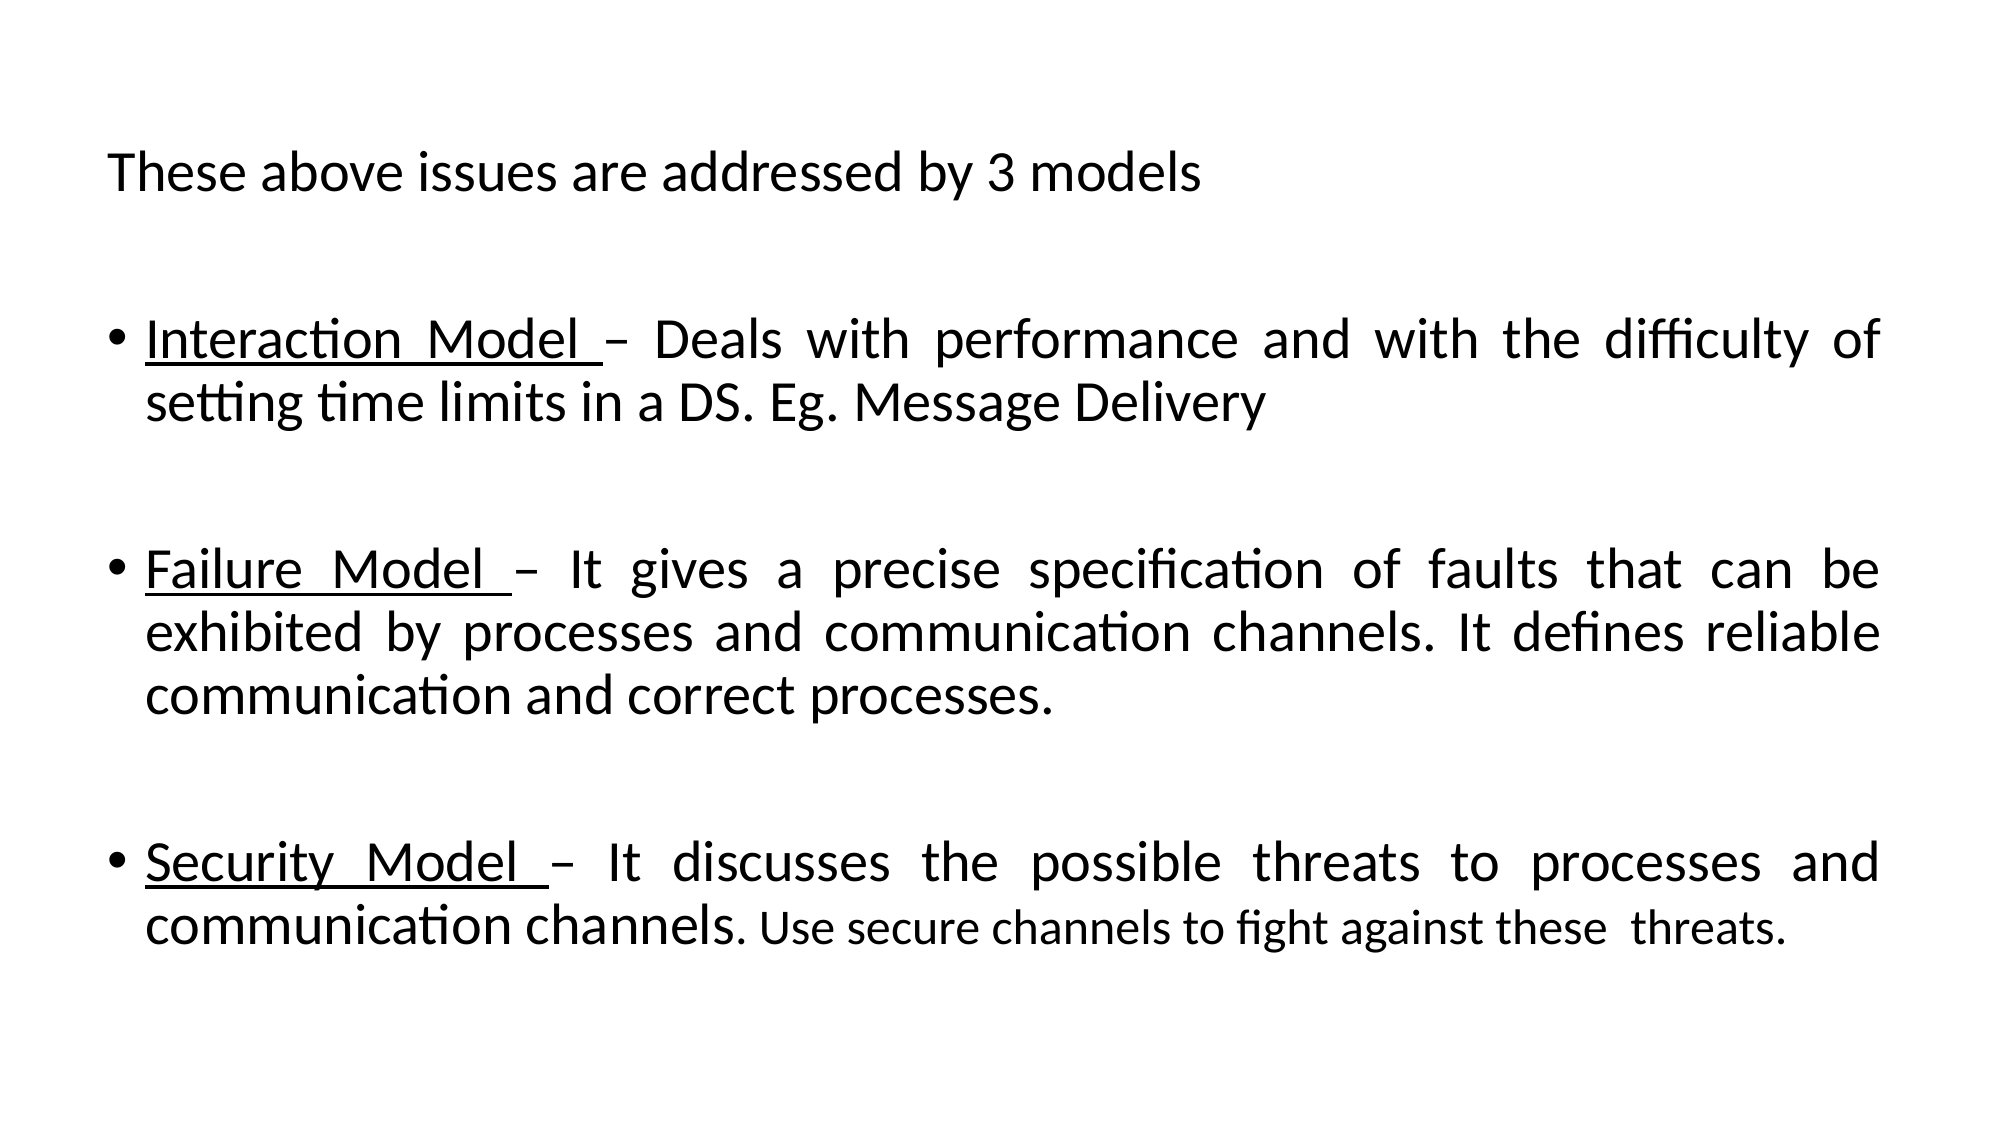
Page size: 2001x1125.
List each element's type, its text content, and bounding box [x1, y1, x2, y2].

list These above issues are addressed by 3 models Interaction Model – Deals with performance and with the difficulty of setting time limits in a DS. Eg. Message Delivery Failure Model – It gives a precise specification of faults that can be exhibited by processes and communication channels. It defines reliable communication and correct processes. Security Model – It discusses the possible threats to processes and communication channels. Use secure channels to fight against these threats. [92, 42, 1898, 1005]
